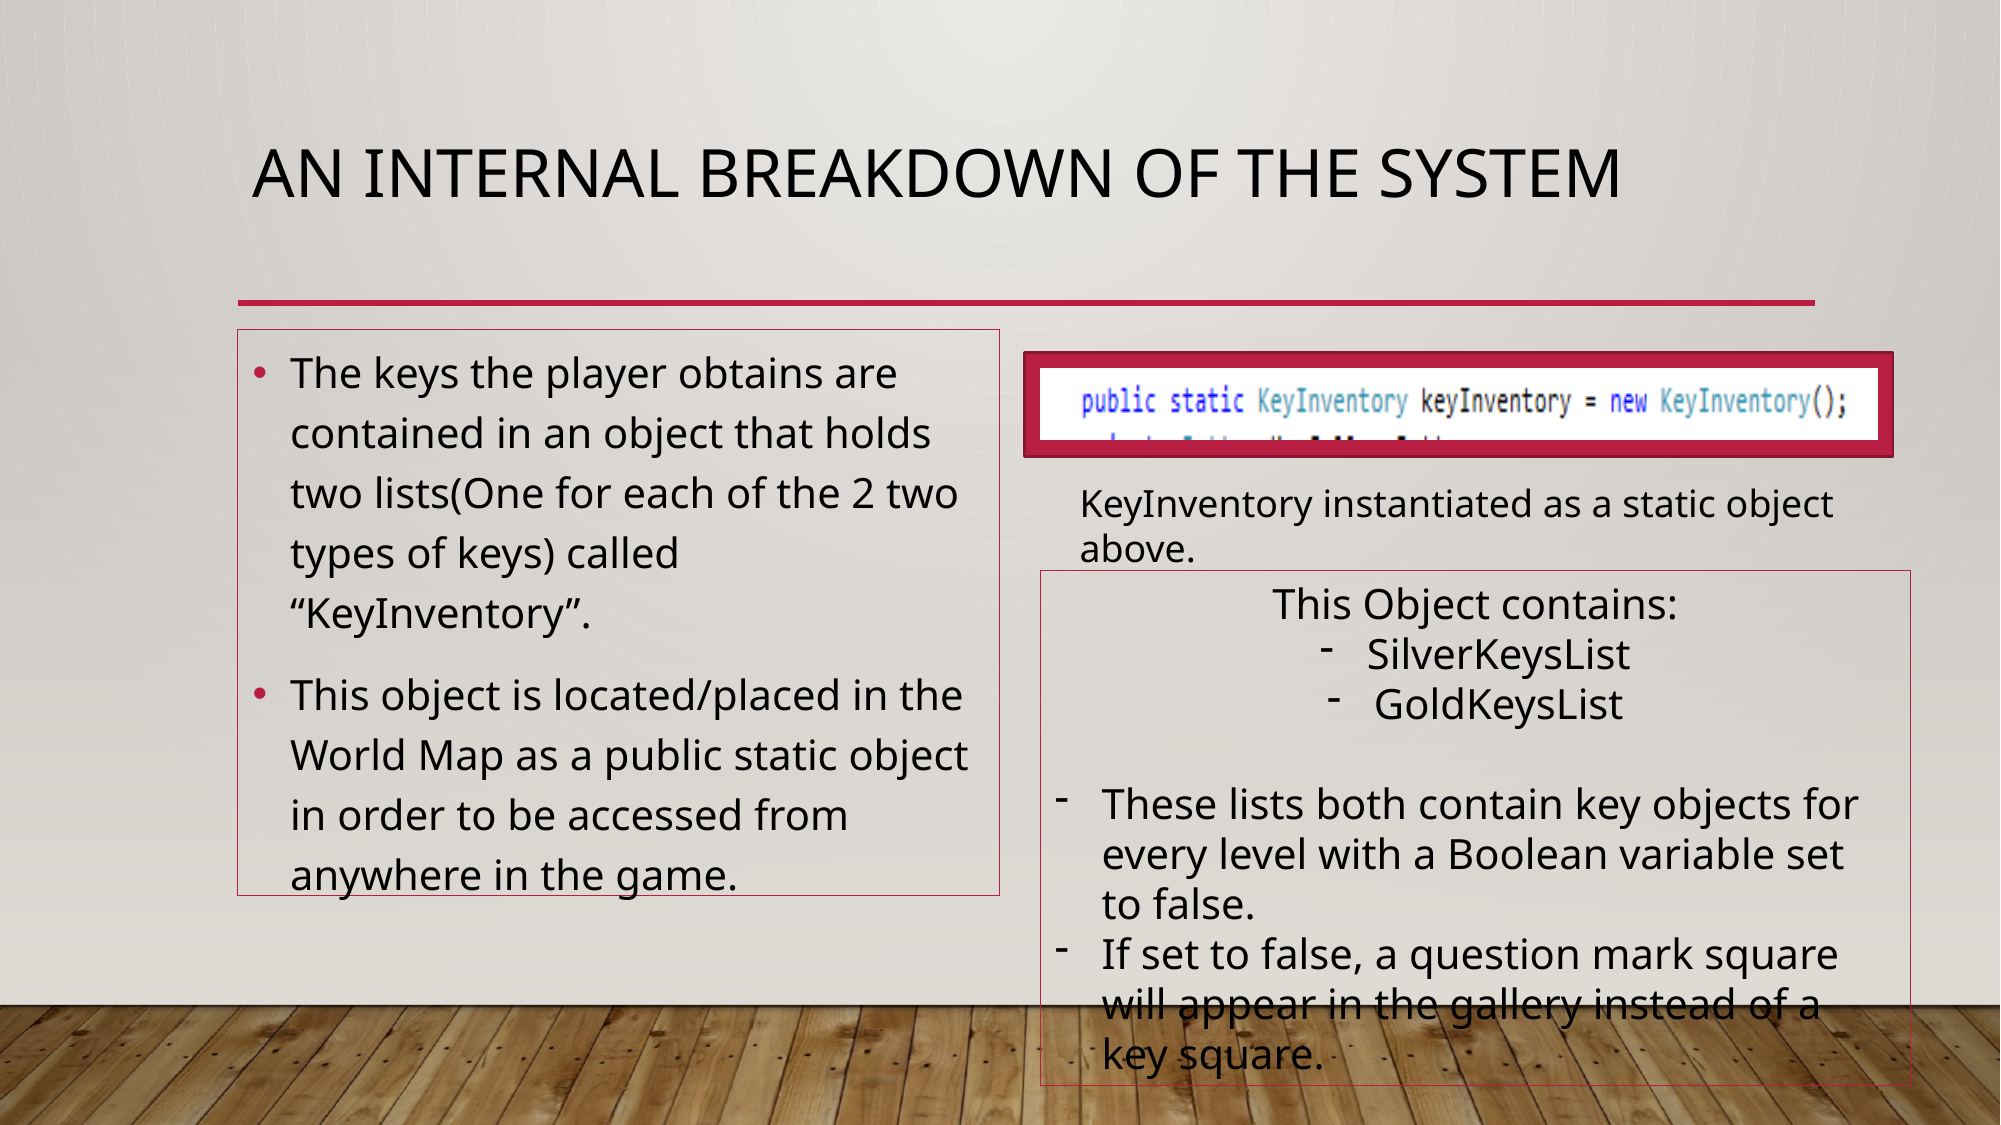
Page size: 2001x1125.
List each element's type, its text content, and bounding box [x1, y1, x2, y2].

text_box This Object contains: SilverKeysList GoldKeysList These lists both contain key objects for every level with a Boolean variable set to false. If set to false, a question mark square will appear in the gallery instead of a key square. [1040, 570, 1911, 1086]
picture [1039, 368, 1878, 441]
list The keys the player obtains are contained in an object that holds two lists(One for each of the 2 two types of keys) called “KeyInventory”. This object is located/placed in the World Map as a public static object in order to be accessed from anywhere in the game. [237, 329, 1000, 896]
title An Internal Breakdown Of the system [237, 132, 1814, 306]
text_box [1023, 351, 1894, 458]
picture [0, 1005, 2000, 1125]
text_box KeyInventory instantiated as a static object above. [1064, 472, 1918, 578]
